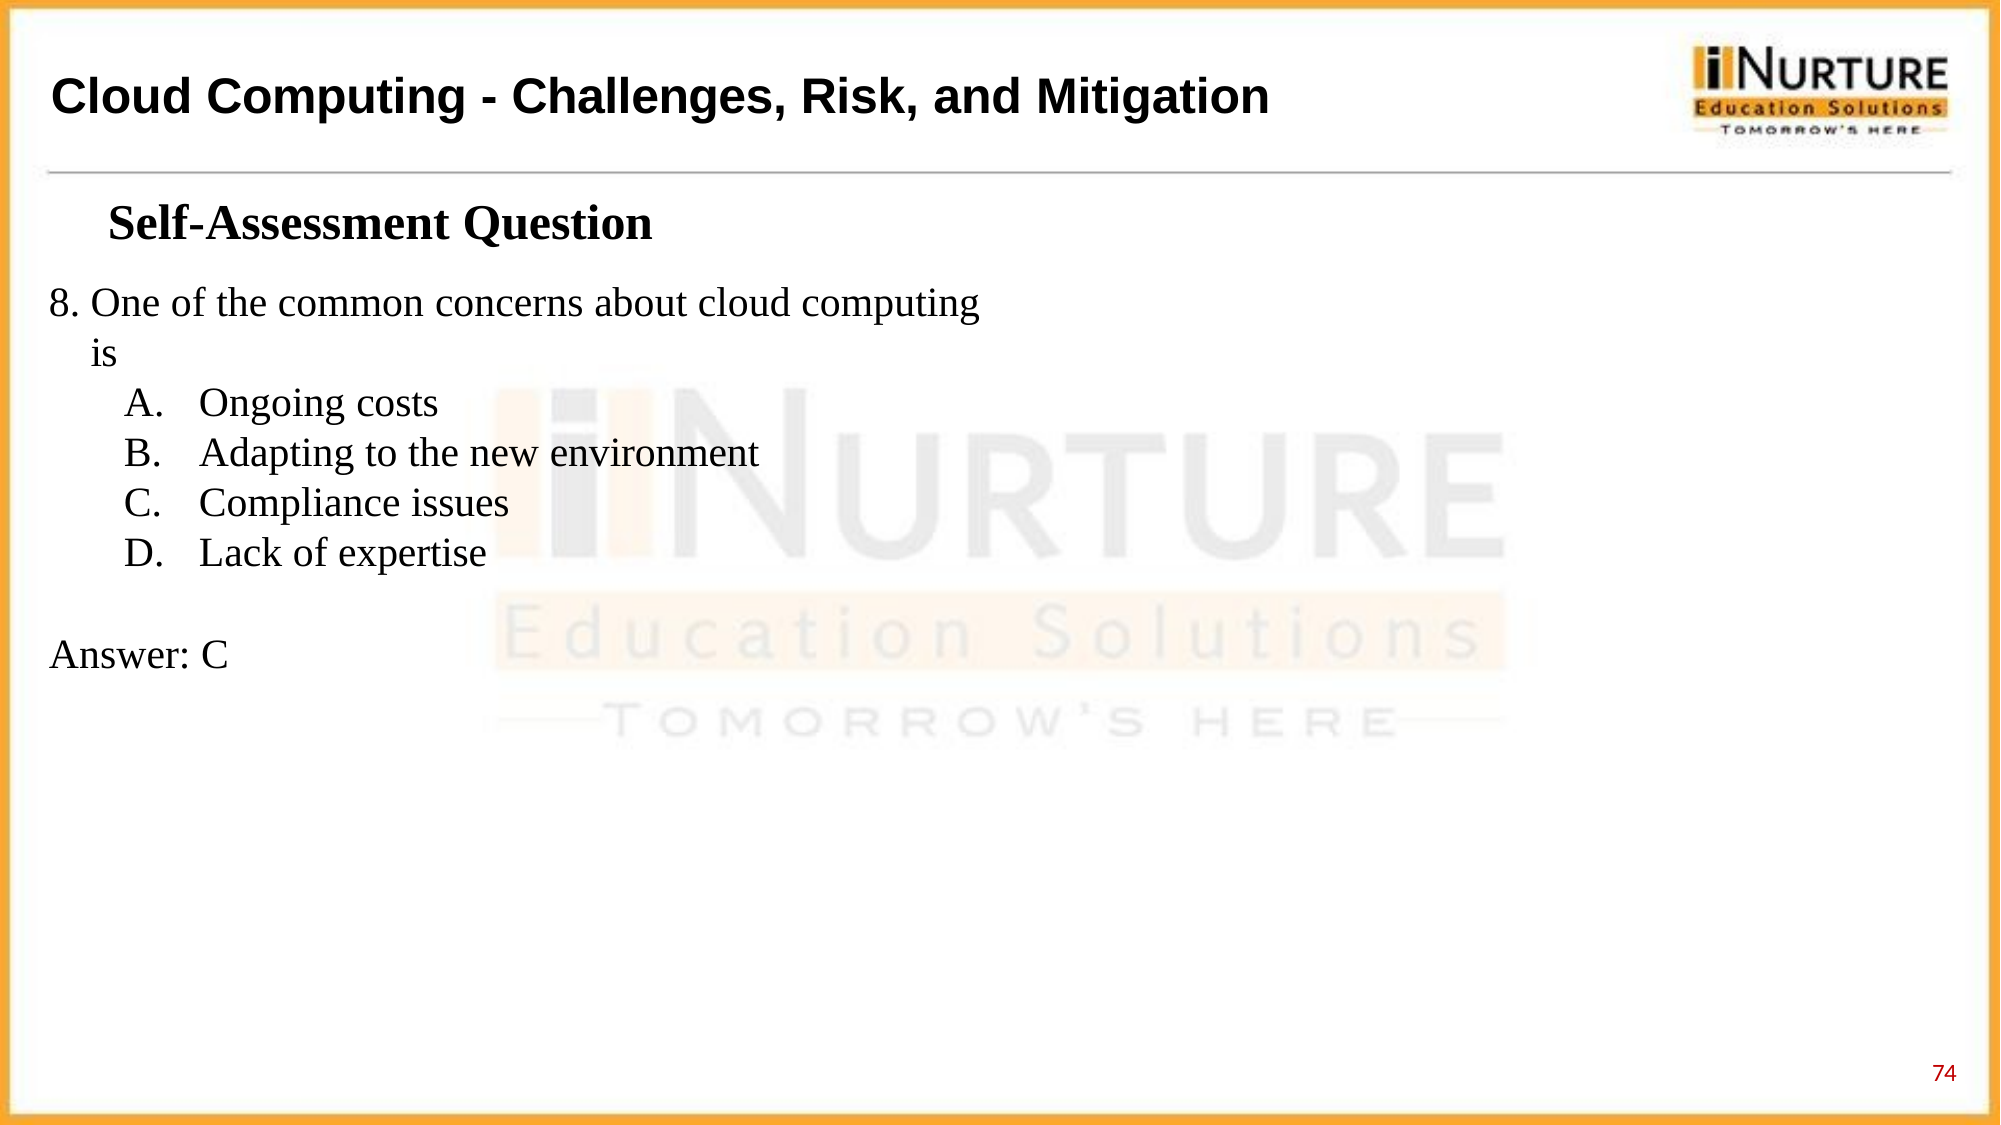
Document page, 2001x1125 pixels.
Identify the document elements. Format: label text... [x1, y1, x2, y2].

title Cloud Computing - Challenges, Risk, and Mitigation [48, 61, 1287, 251]
text_box Self-Assessment Question One of the common concerns about cloud computing is Ongoing costs Adapting to the new environment Compliance issues Lack of expertise Answer: C [46, 157, 1015, 678]
picture [0, 0, 2000, 1125]
slide_number 59 [1925, 1060, 1966, 1125]
